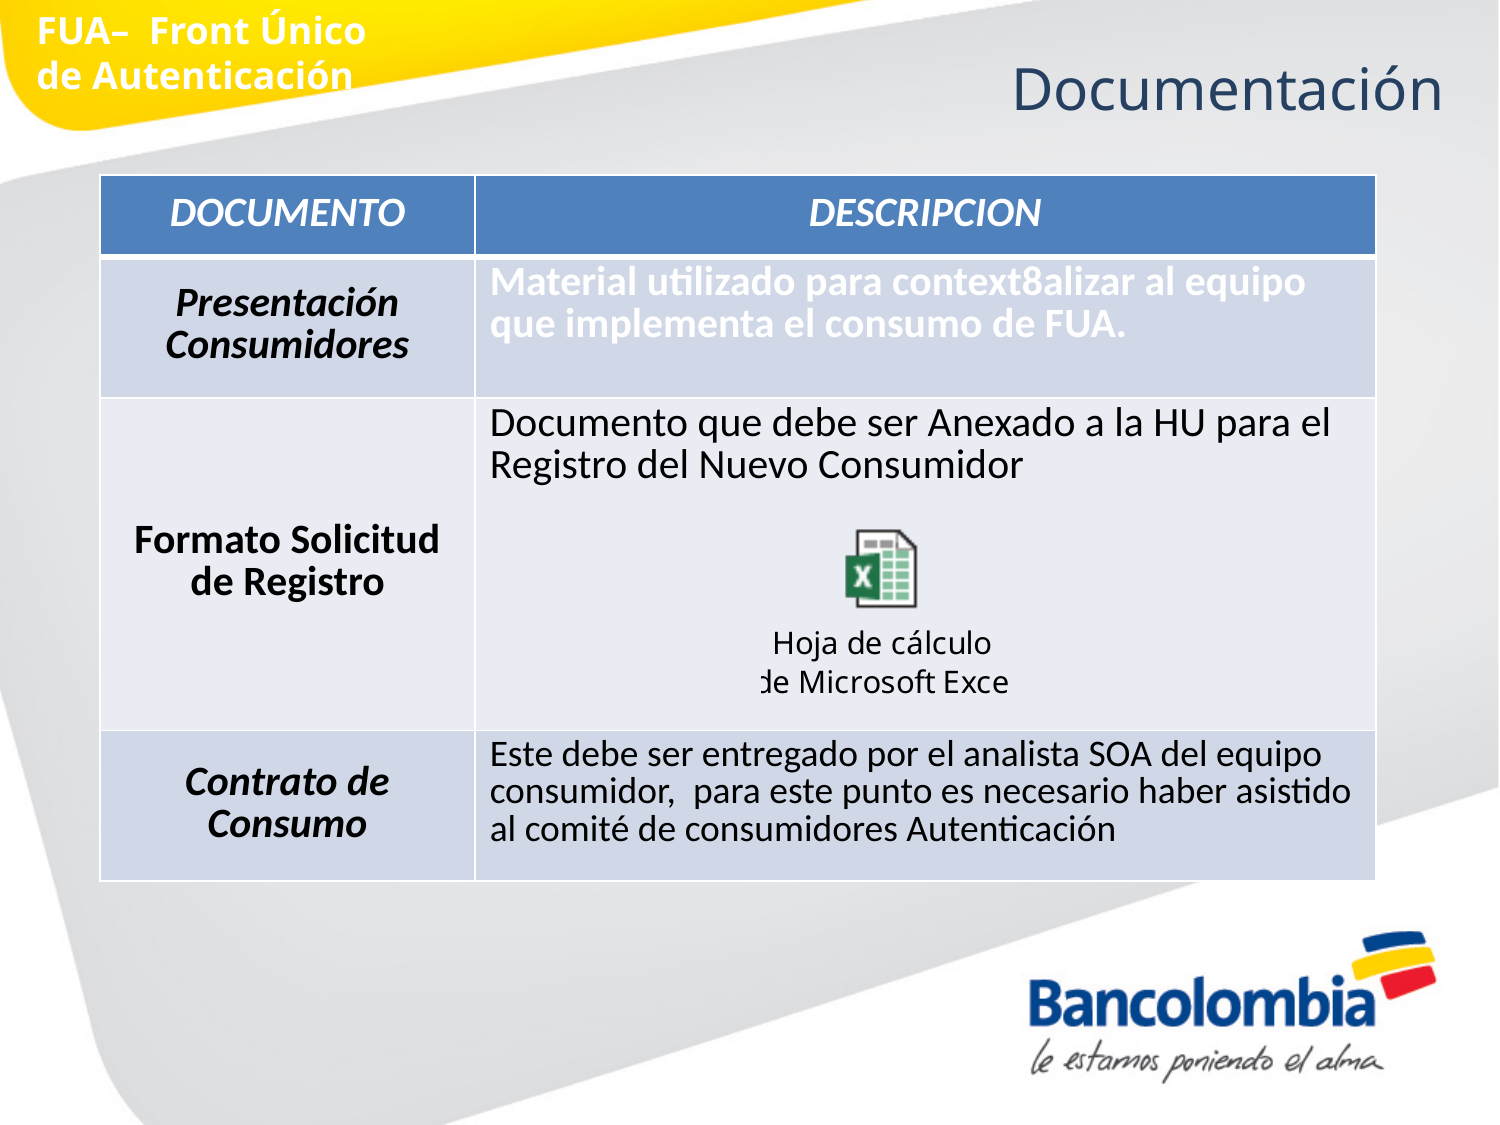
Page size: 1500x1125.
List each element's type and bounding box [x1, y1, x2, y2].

text_box [761, 527, 1010, 738]
picture [0, 0, 1500, 1125]
